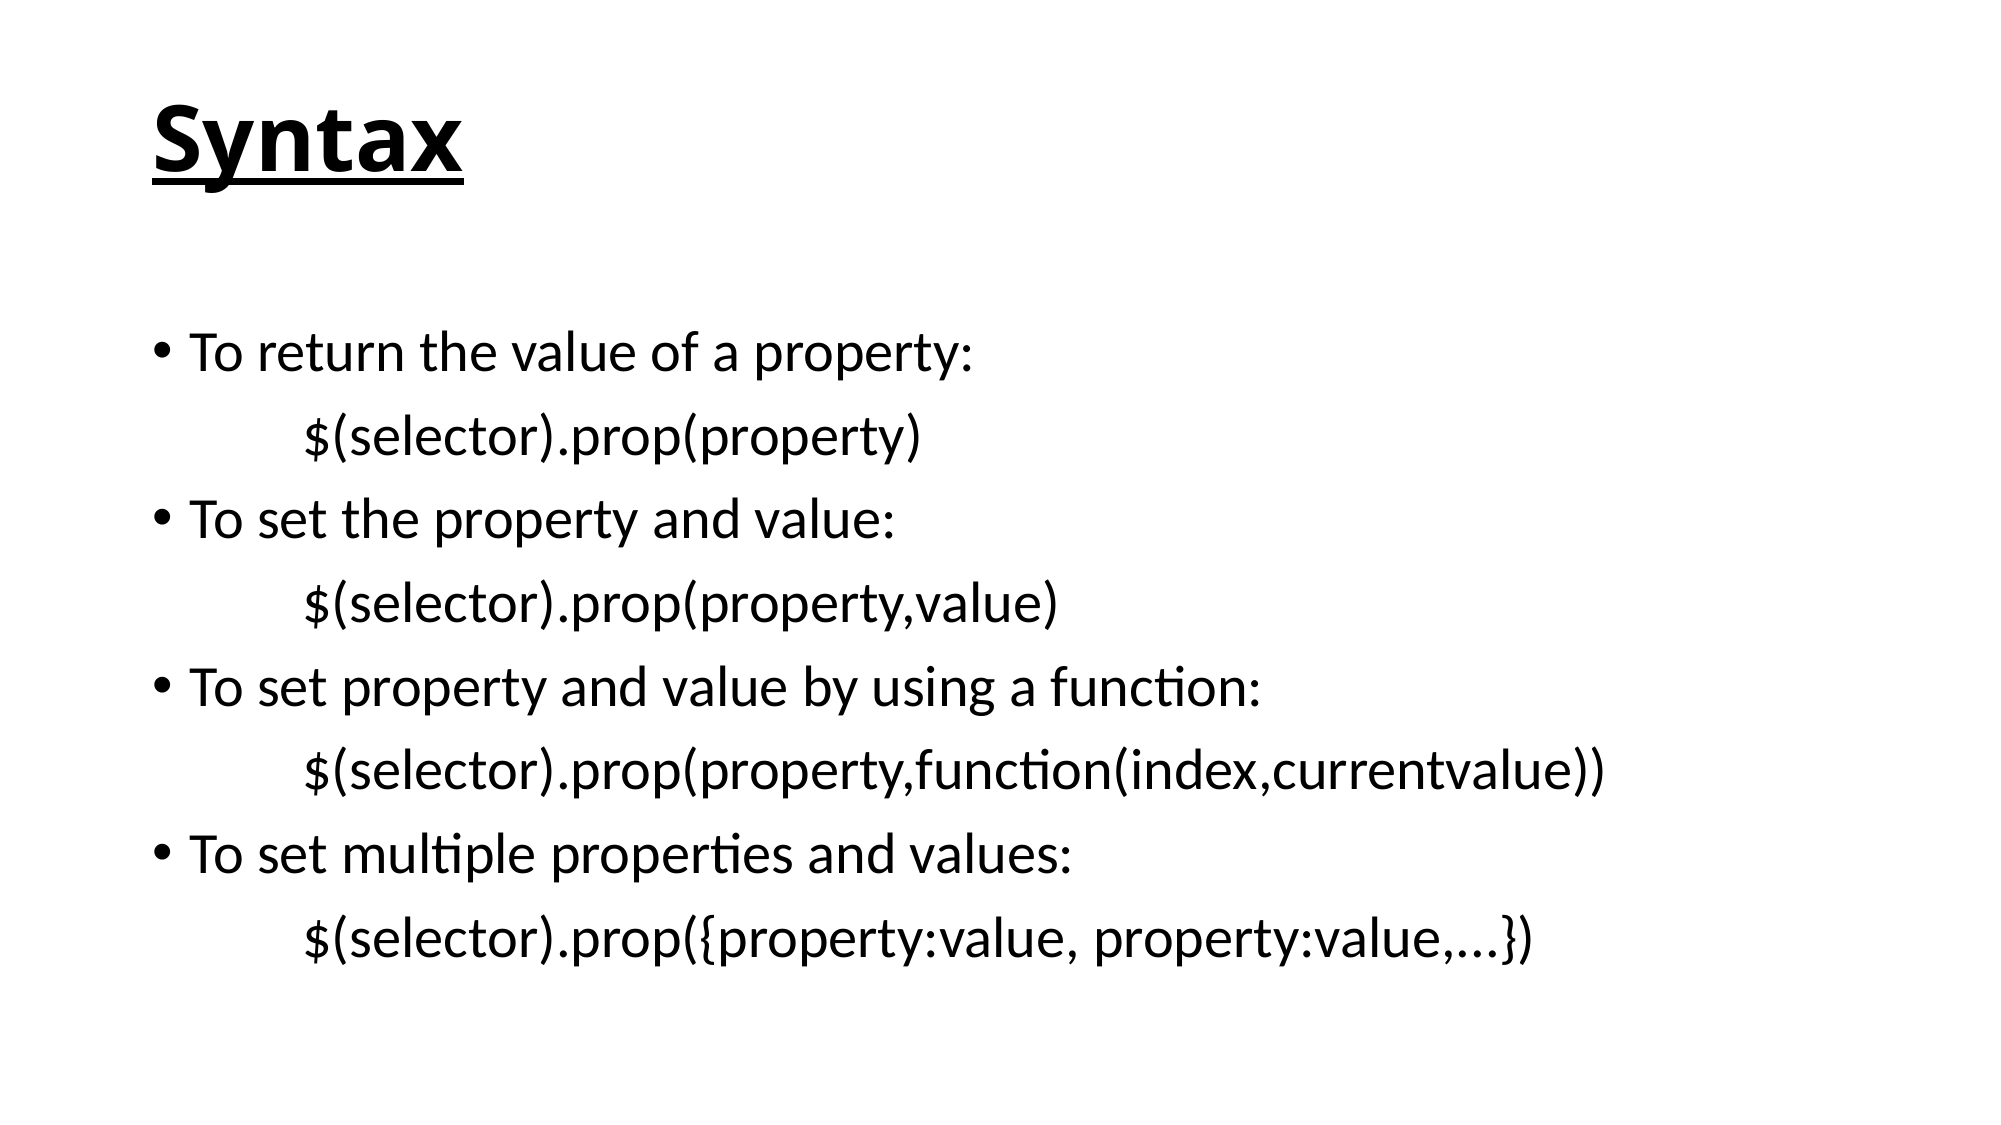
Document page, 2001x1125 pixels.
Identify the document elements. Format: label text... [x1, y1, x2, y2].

title Syntax [137, 59, 1863, 223]
list To return the value of a property: $(selector).prop(property) To set the property and value: $(selector).prop(property,value) To set property and value by using a function: $(selector).prop(property,function(index,currentvalue)) To set multiple properties and values: $(selector).prop({property:value, property:value,...}) [137, 223, 1863, 1014]
